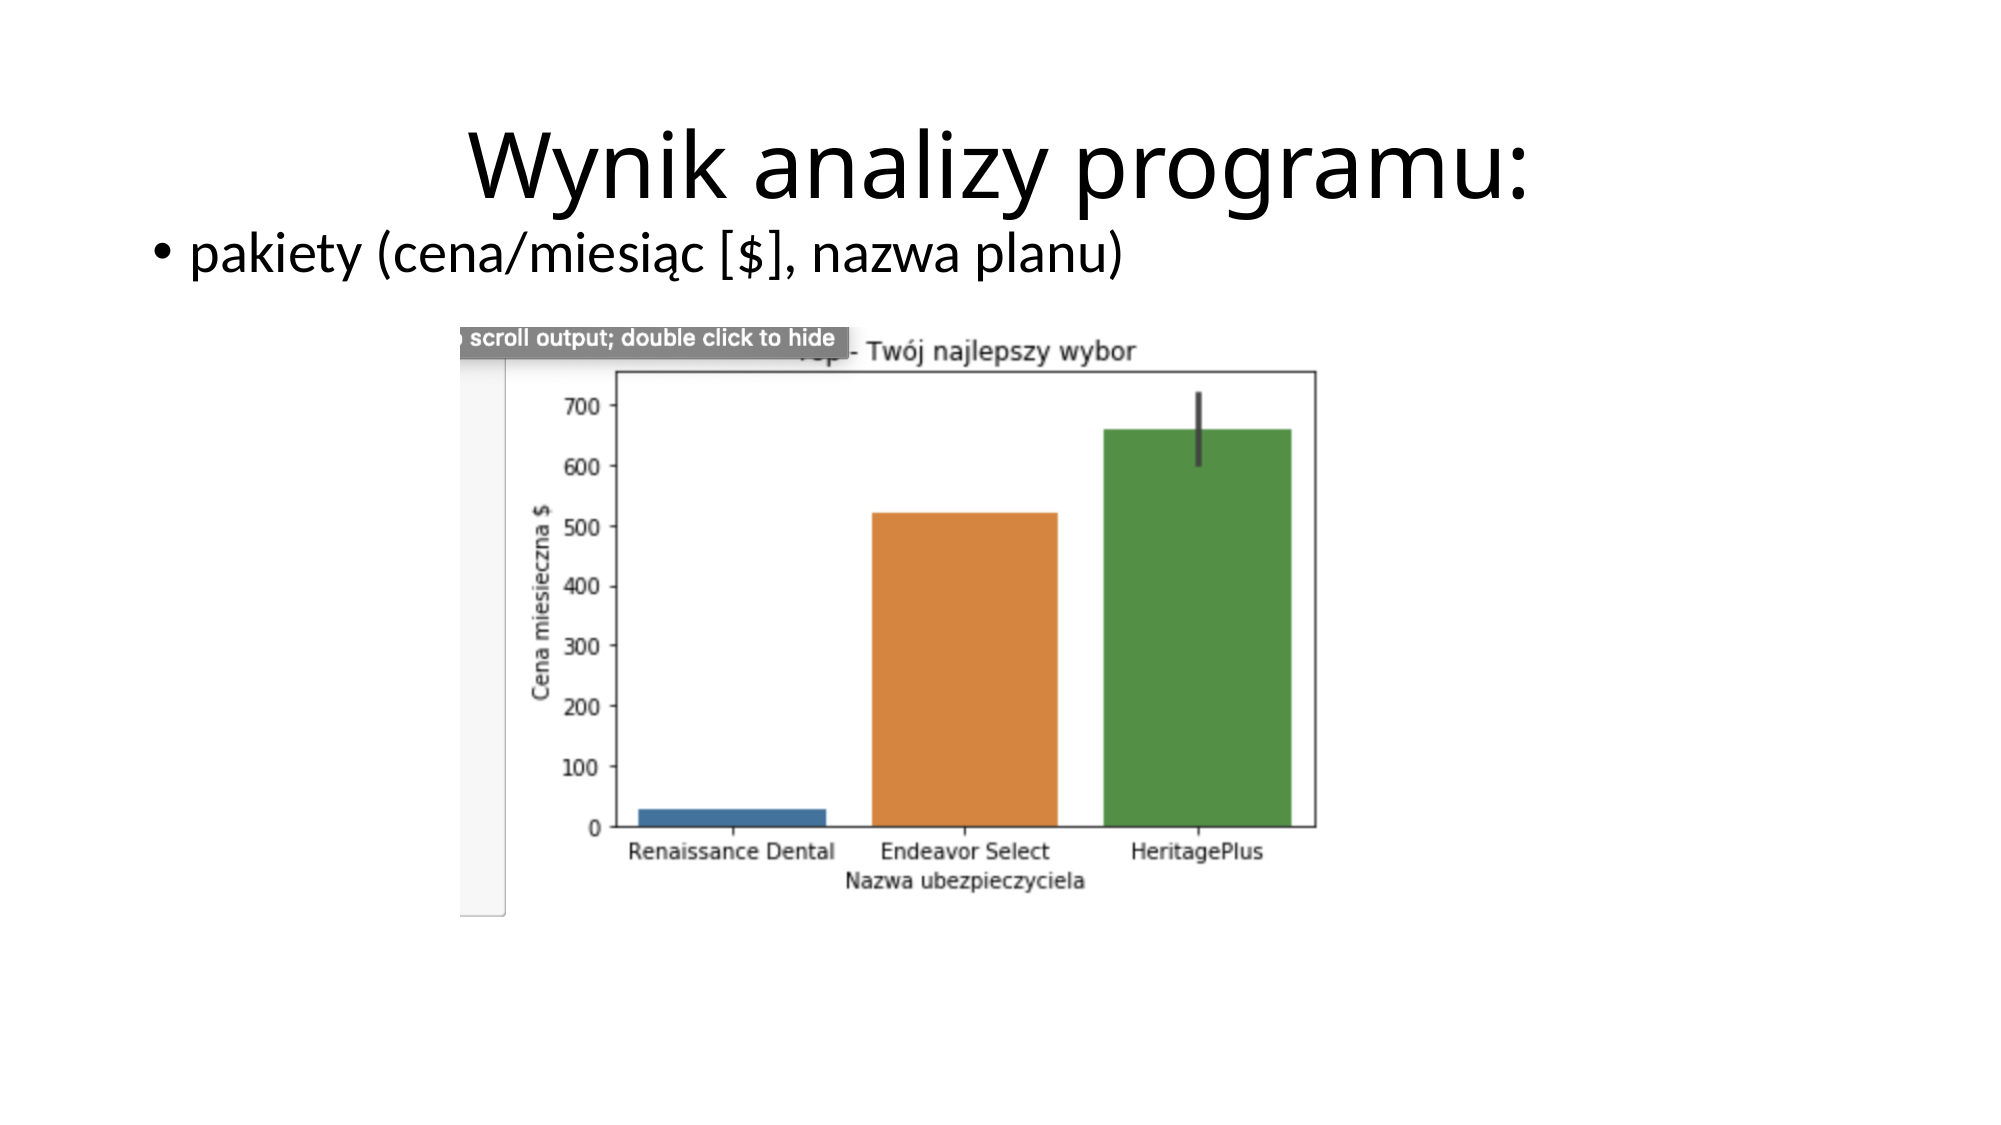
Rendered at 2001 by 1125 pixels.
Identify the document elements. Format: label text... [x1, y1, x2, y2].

picture [460, 327, 1328, 924]
title Wynik analizy programu: [137, 59, 1863, 214]
list pakiety (cena/miesiąc [$], nazwa planu) [137, 214, 1863, 974]
